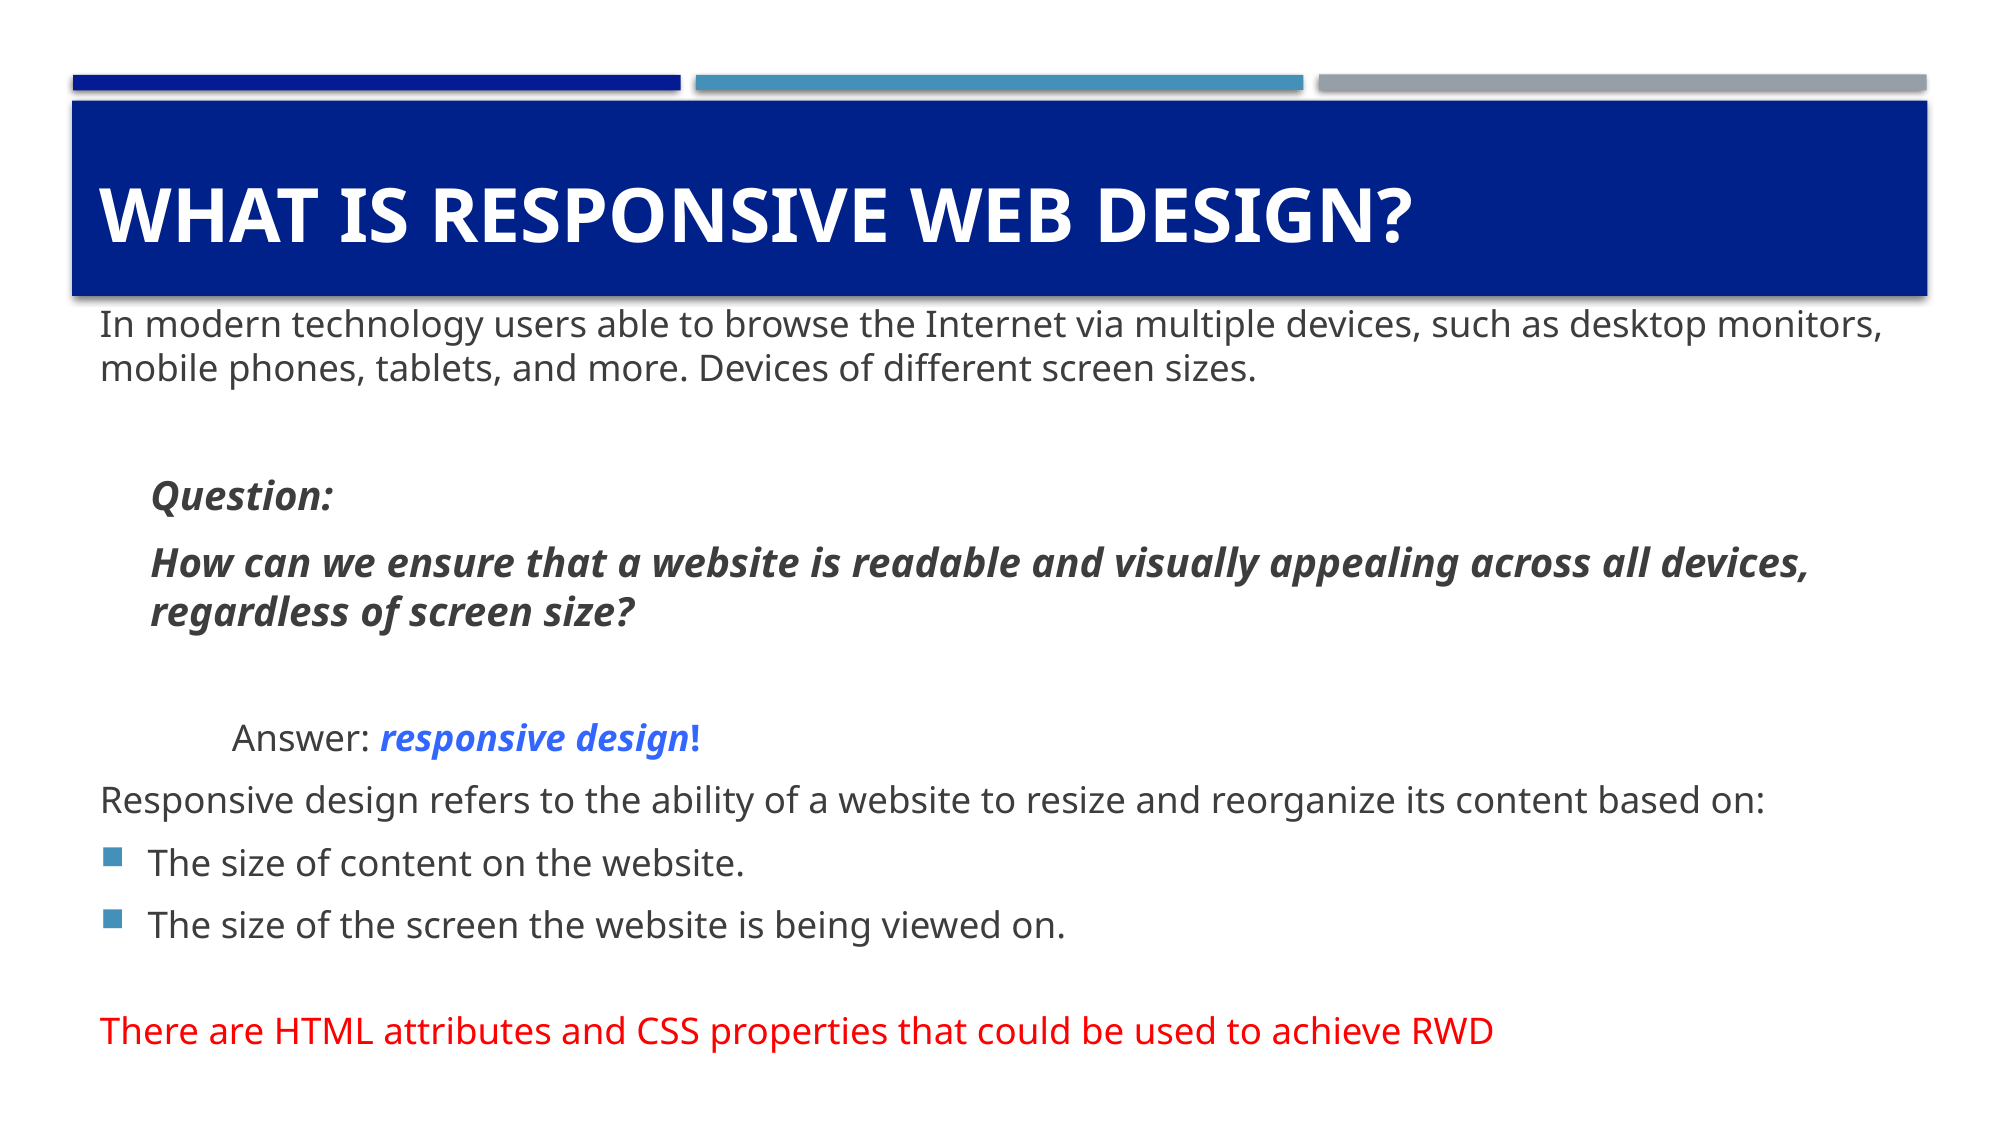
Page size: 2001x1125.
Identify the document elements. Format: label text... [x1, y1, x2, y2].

title What is Responsive Web Design? [84, 99, 1895, 266]
list In modern technology users able to browse the Internet via multiple devices, such as desktop monitors, mobile phones, tablets, and more. Devices of different screen sizes. Question: How can we ensure that a website is readable and visually appealing across all devices, regardless of screen size? Answer: responsive design! Responsive design refers to the ability of a website to resize and reorganize its content based on: The size of content on the website. The size of the screen the website is being viewed on. There are HTML attributes and CSS properties that could be used to achieve RWD [84, 290, 1919, 1063]
